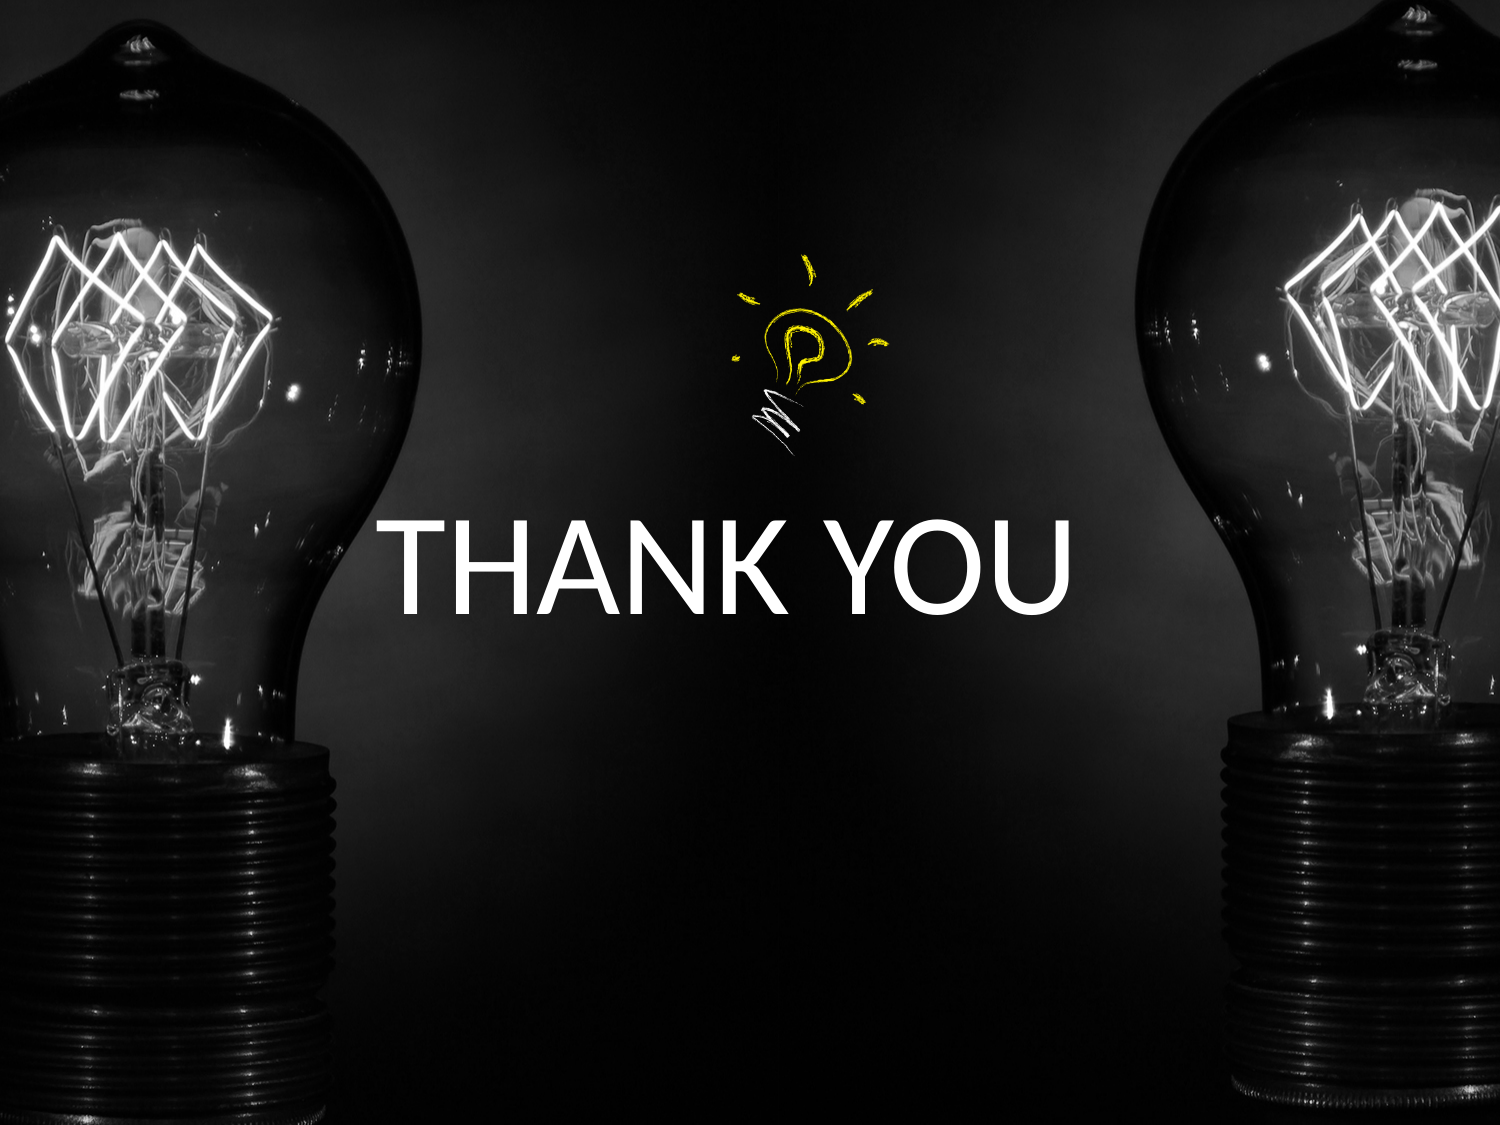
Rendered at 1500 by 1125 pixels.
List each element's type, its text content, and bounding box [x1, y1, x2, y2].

title THANK YOU [360, 397, 1293, 716]
picture [0, 0, 1500, 1125]
